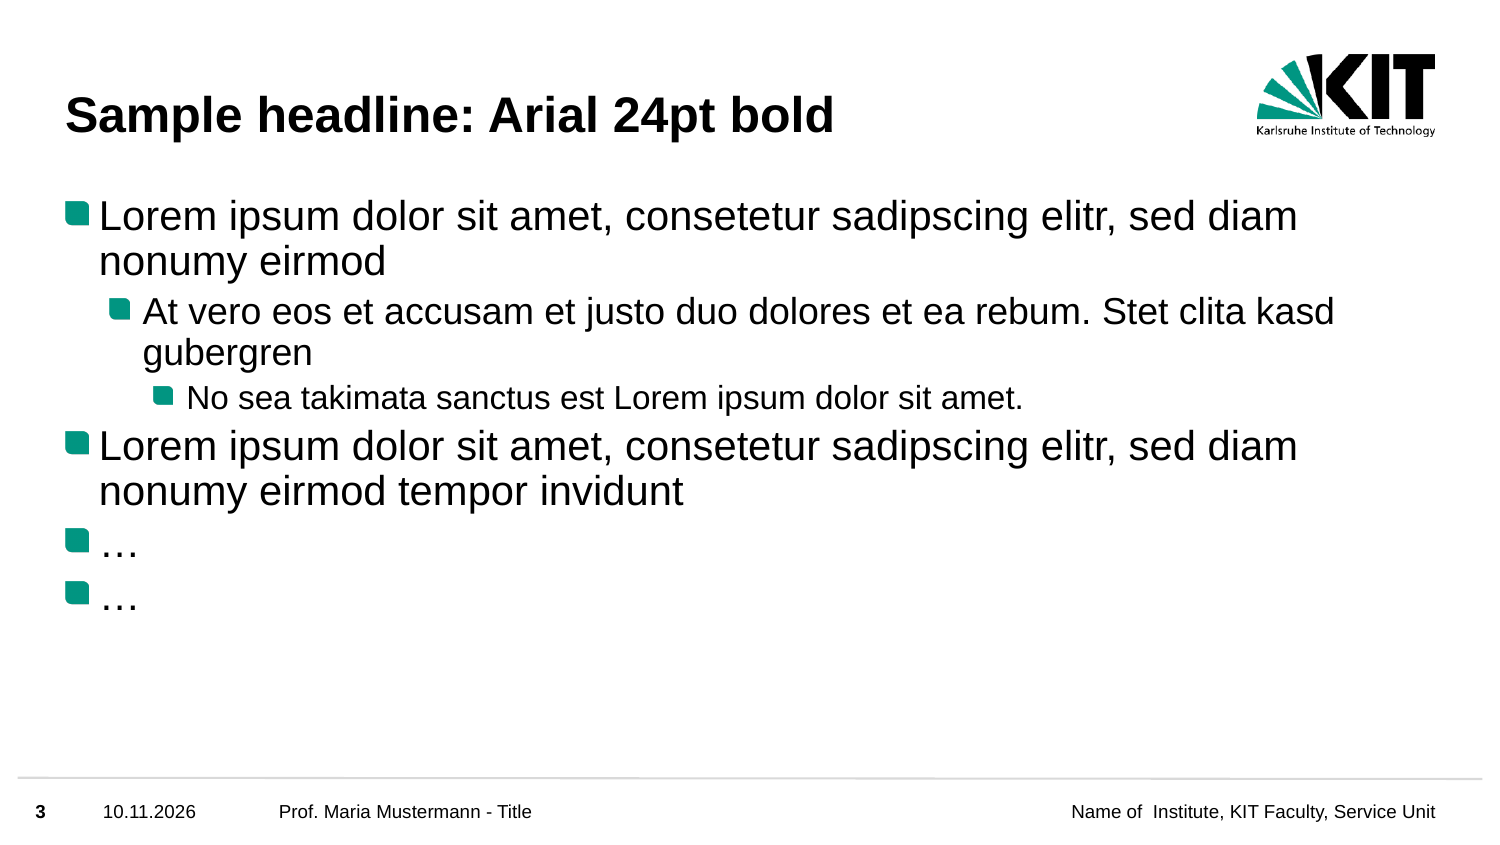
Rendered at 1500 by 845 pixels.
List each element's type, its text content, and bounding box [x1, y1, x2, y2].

picture [153, 386, 173, 407]
picture [109, 298, 130, 322]
picture [65, 431, 89, 457]
picture [65, 201, 89, 228]
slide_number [102, 778, 272, 844]
list Lorem ipsum dolor sit amet, consetetur sadipscing elitr, sed diam nonumy eirmod At vero eos et accusam et justo duo dolores et ea rebum. Stet clita kasd gubergren No sea takimata sanctus est Lorem ipsum dolor sit amet. Lorem ipsum dolor sit amet, consetetur sadipscing elitr, sed diam nonumy eirmod tempor invidunt … … [65, 194, 1435, 747]
title Sample headline: Arial 24pt bold [64, 48, 1192, 144]
picture [1257, 54, 1435, 137]
slide_number 3 [35, 778, 89, 844]
picture [65, 528, 89, 555]
picture [65, 581, 89, 607]
